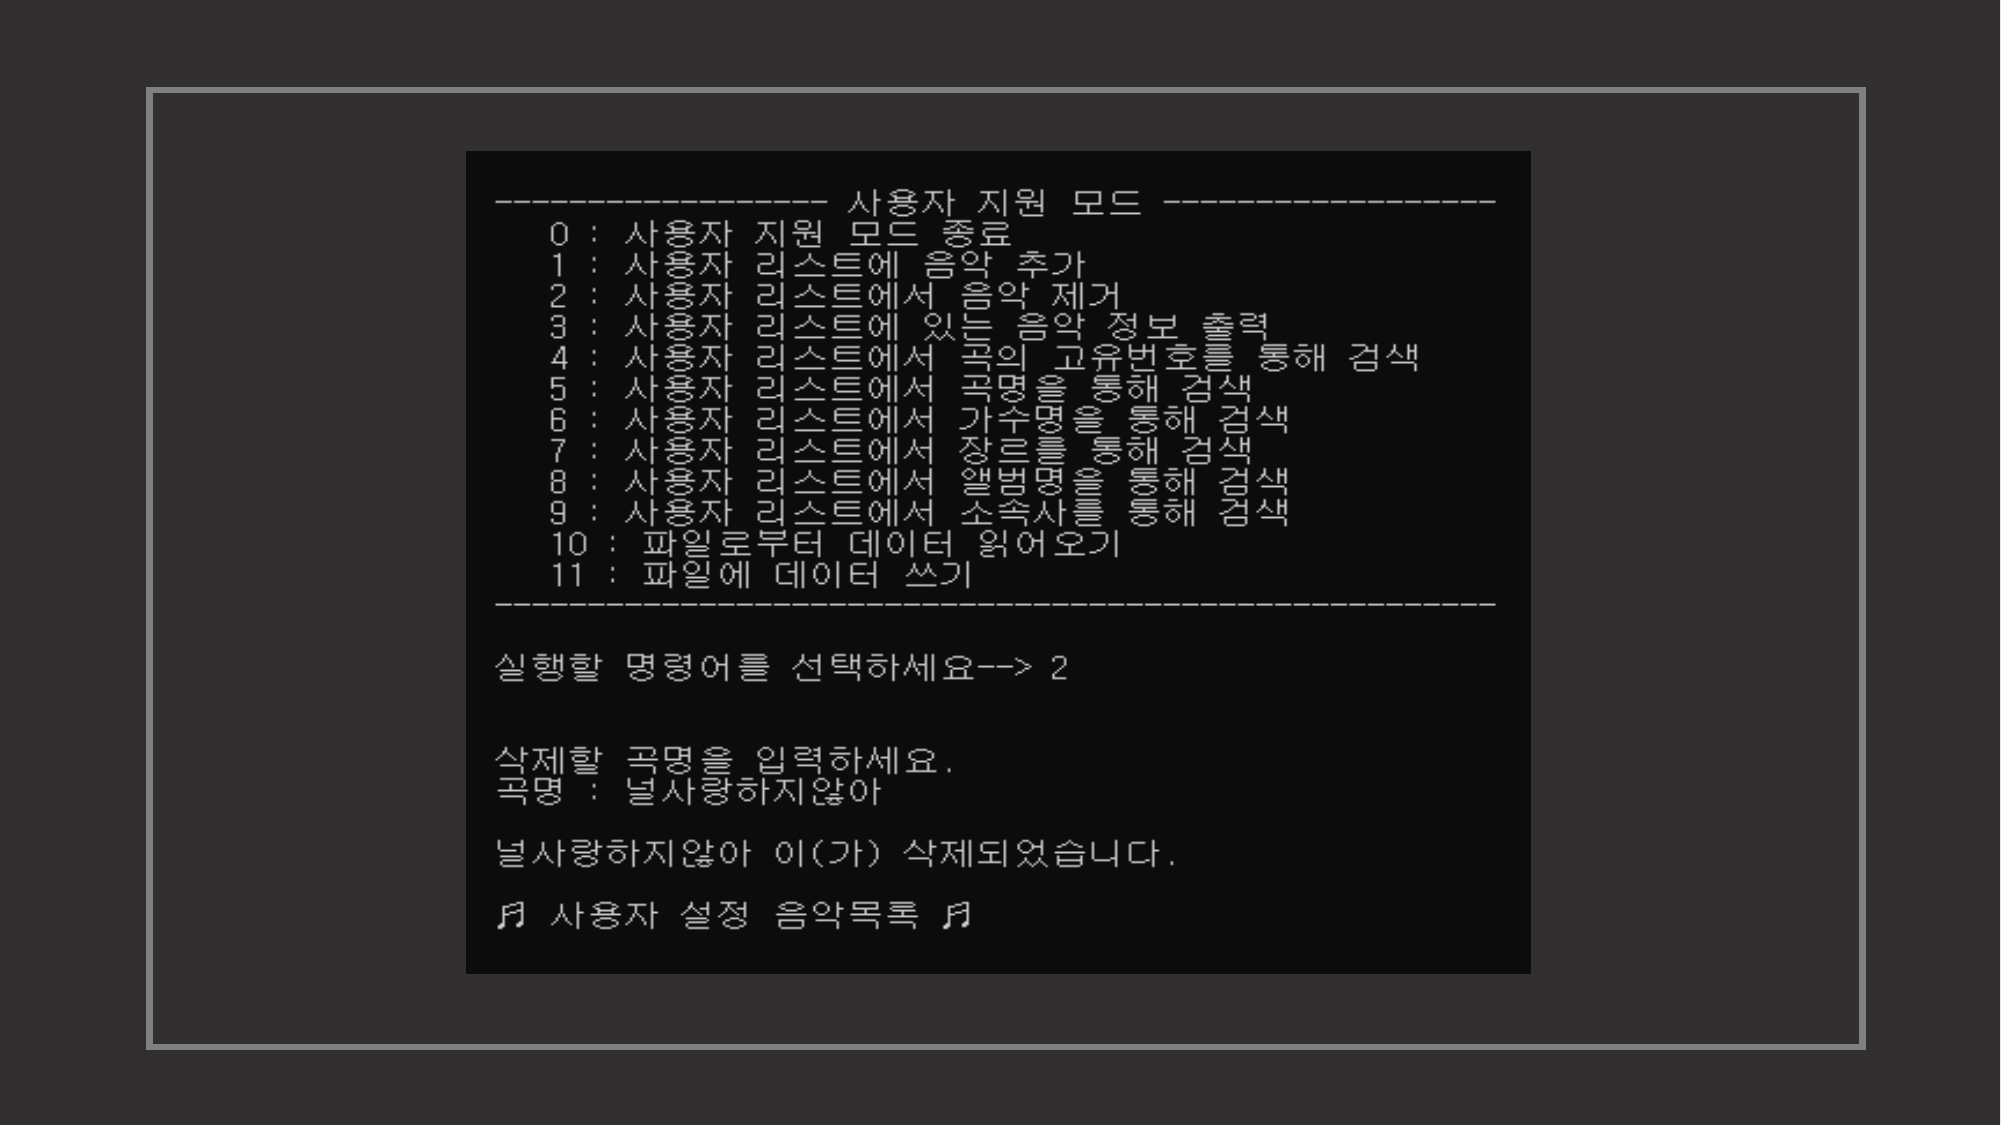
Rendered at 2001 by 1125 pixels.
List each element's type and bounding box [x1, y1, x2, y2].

text_box [148, 89, 1863, 1048]
picture [0, 0, 2001, 1125]
